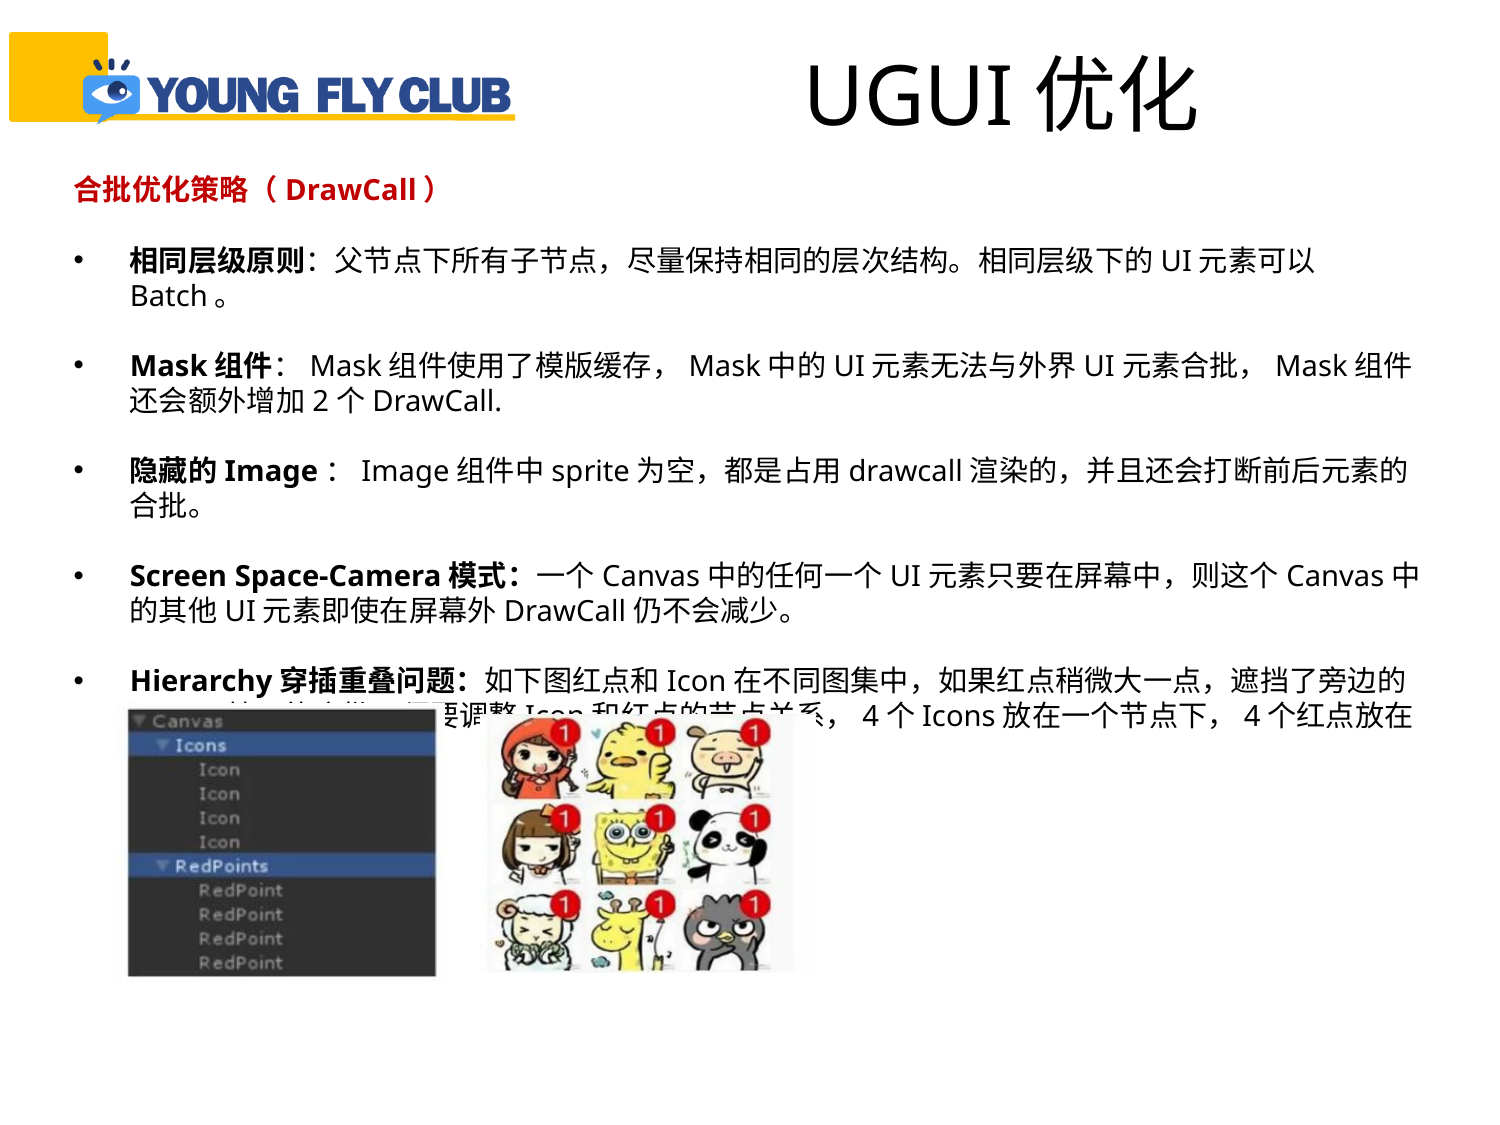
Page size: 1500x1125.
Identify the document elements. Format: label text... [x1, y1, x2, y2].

picture [480, 714, 817, 973]
picture [116, 702, 445, 985]
picture [70, 43, 525, 141]
text_box 合批优化策略（DrawCall） 相同层级原则：父节点下所有子节点，尽量保持相同的层次结构。相同层级下的UI元素可以Batch。 Mask组件：Mask组件使用了模版缓存，Mask中的UI元素无法与外界UI元素合批，Mask组件还会额外增加2个DrawCall. 隐藏的Image：Image组件中sprite为空，都是占用drawcall渲染的，并且还会打断前后元素的合批。 Screen Space-Camera模式：一个Canvas中的任何一个UI元素只要在屏幕中，则这个Canvas中的其他UI元素即使在屏幕外DrawCall仍不会减少。 Hierarchy穿插重叠问题：如下图红点和Icon在不同图集中，如果红点稍微大一点，遮挡了旁边的Icon，就不能合批，须要调整Icon和红点的节点关系，4个Icons放在一个节点下，4个红点放在一个借点下。 [58, 164, 1442, 1090]
text_box UGUI优化 [525, 33, 1479, 154]
